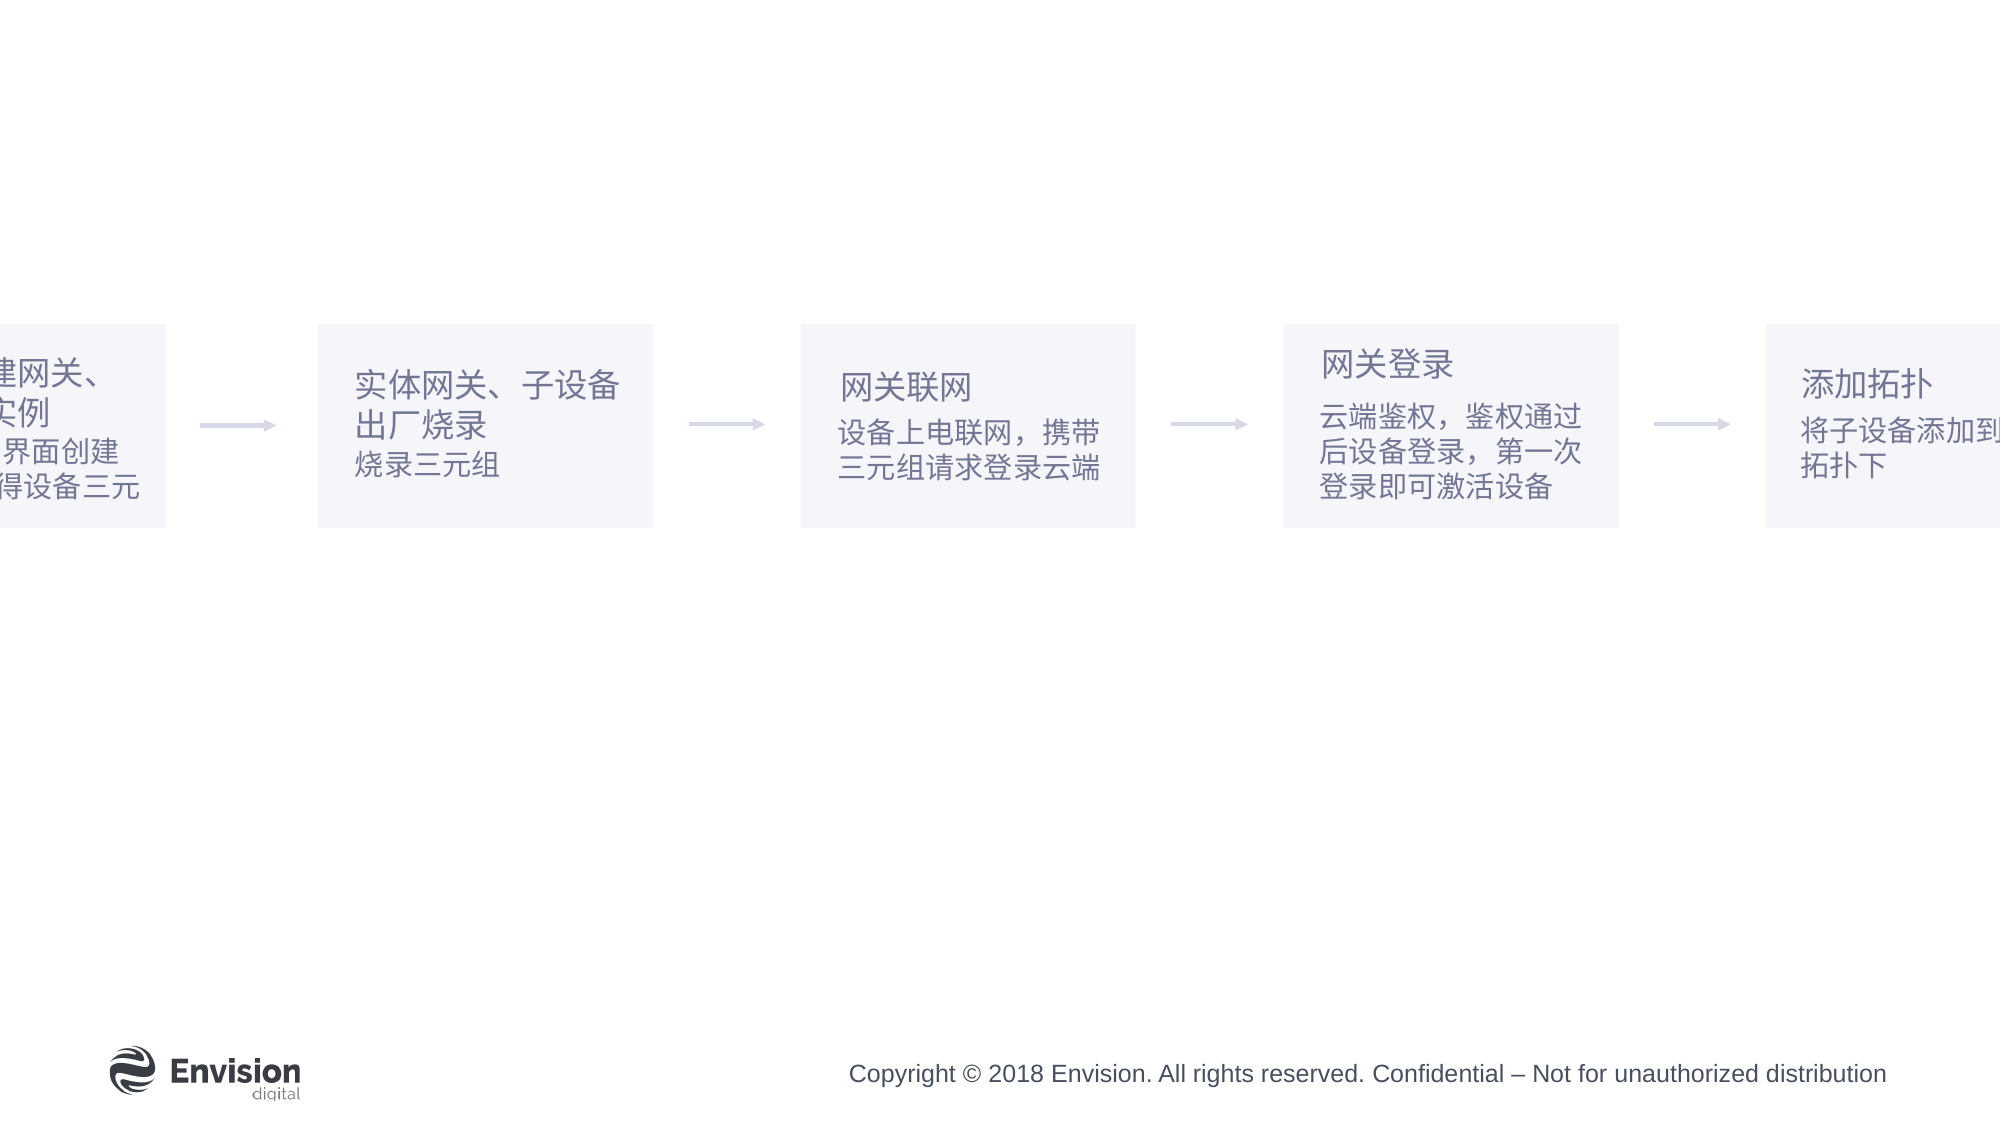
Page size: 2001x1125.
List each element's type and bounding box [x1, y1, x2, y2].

text_box [0, 323, 2000, 528]
